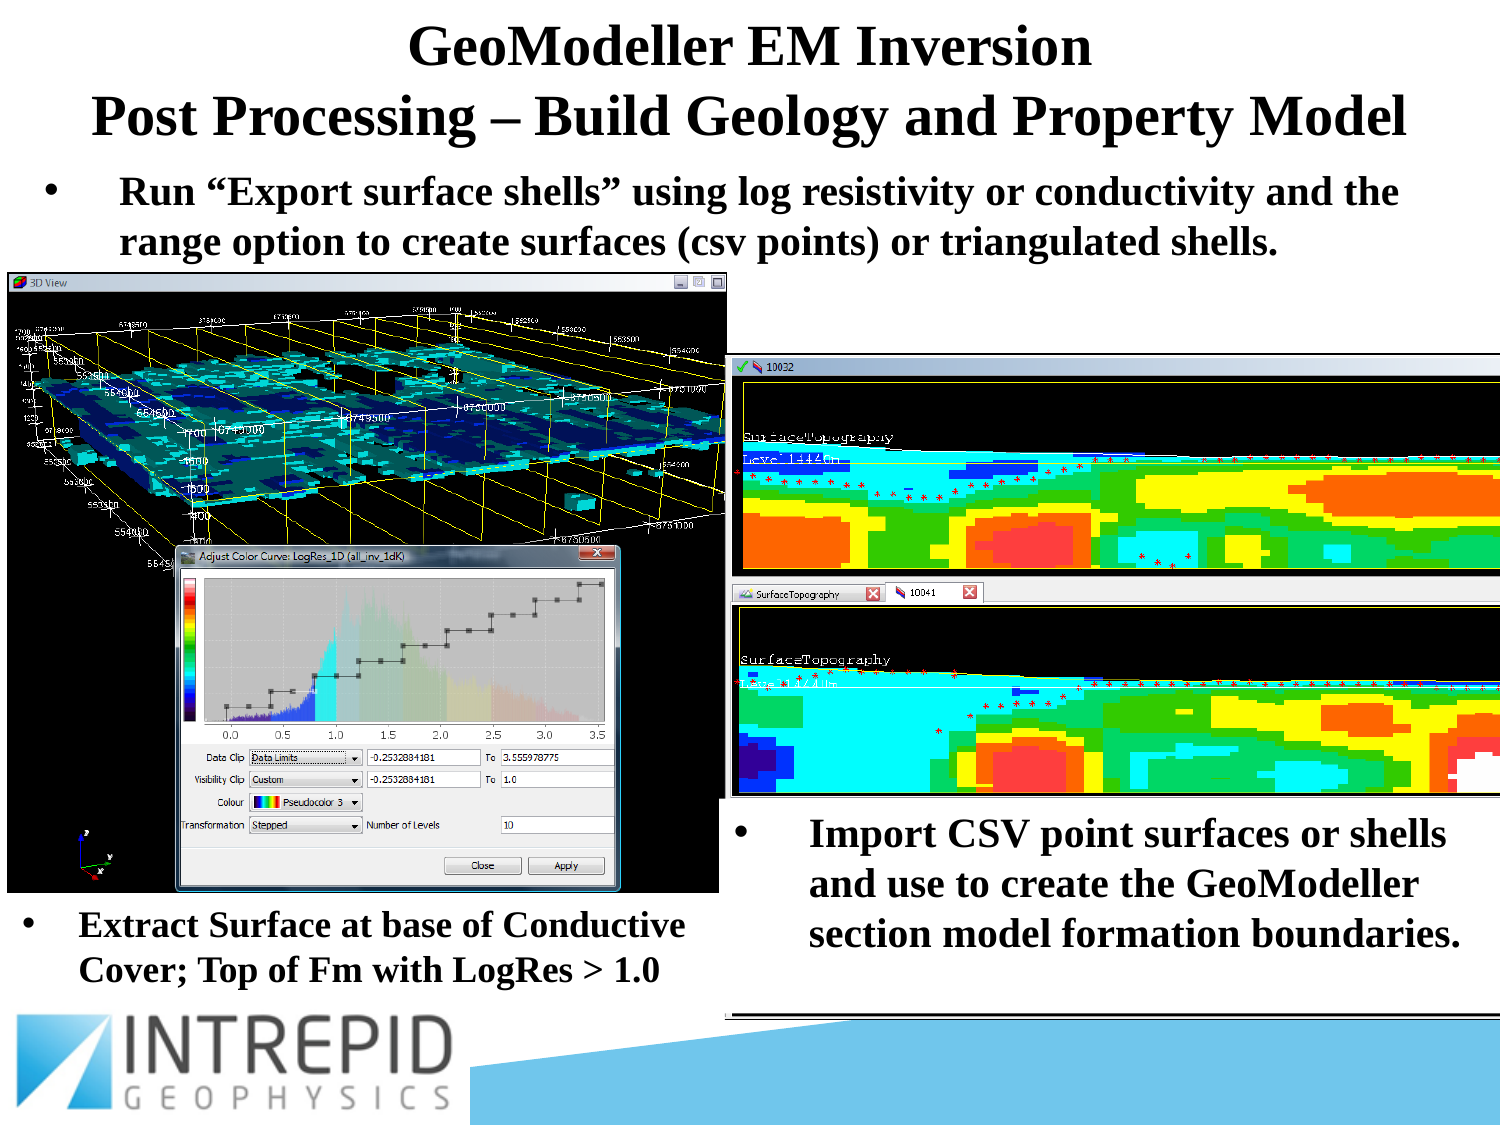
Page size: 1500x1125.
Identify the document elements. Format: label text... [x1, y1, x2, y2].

text_box GeoModeller EM Inversion Post Processing – Build Geology and Property Model [29, 0, 1471, 155]
text_box Run “Export surface shells” using log resistivity or conductivity and the range option to create surfaces (csv points) or triangulated shells. [29, 156, 1471, 272]
picture [7, 272, 1500, 1020]
text_box Extract Surface at base of Conductive Cover; Top of Fm with LogRes > 1.0 [7, 900, 719, 997]
picture [0, 999, 470, 1125]
